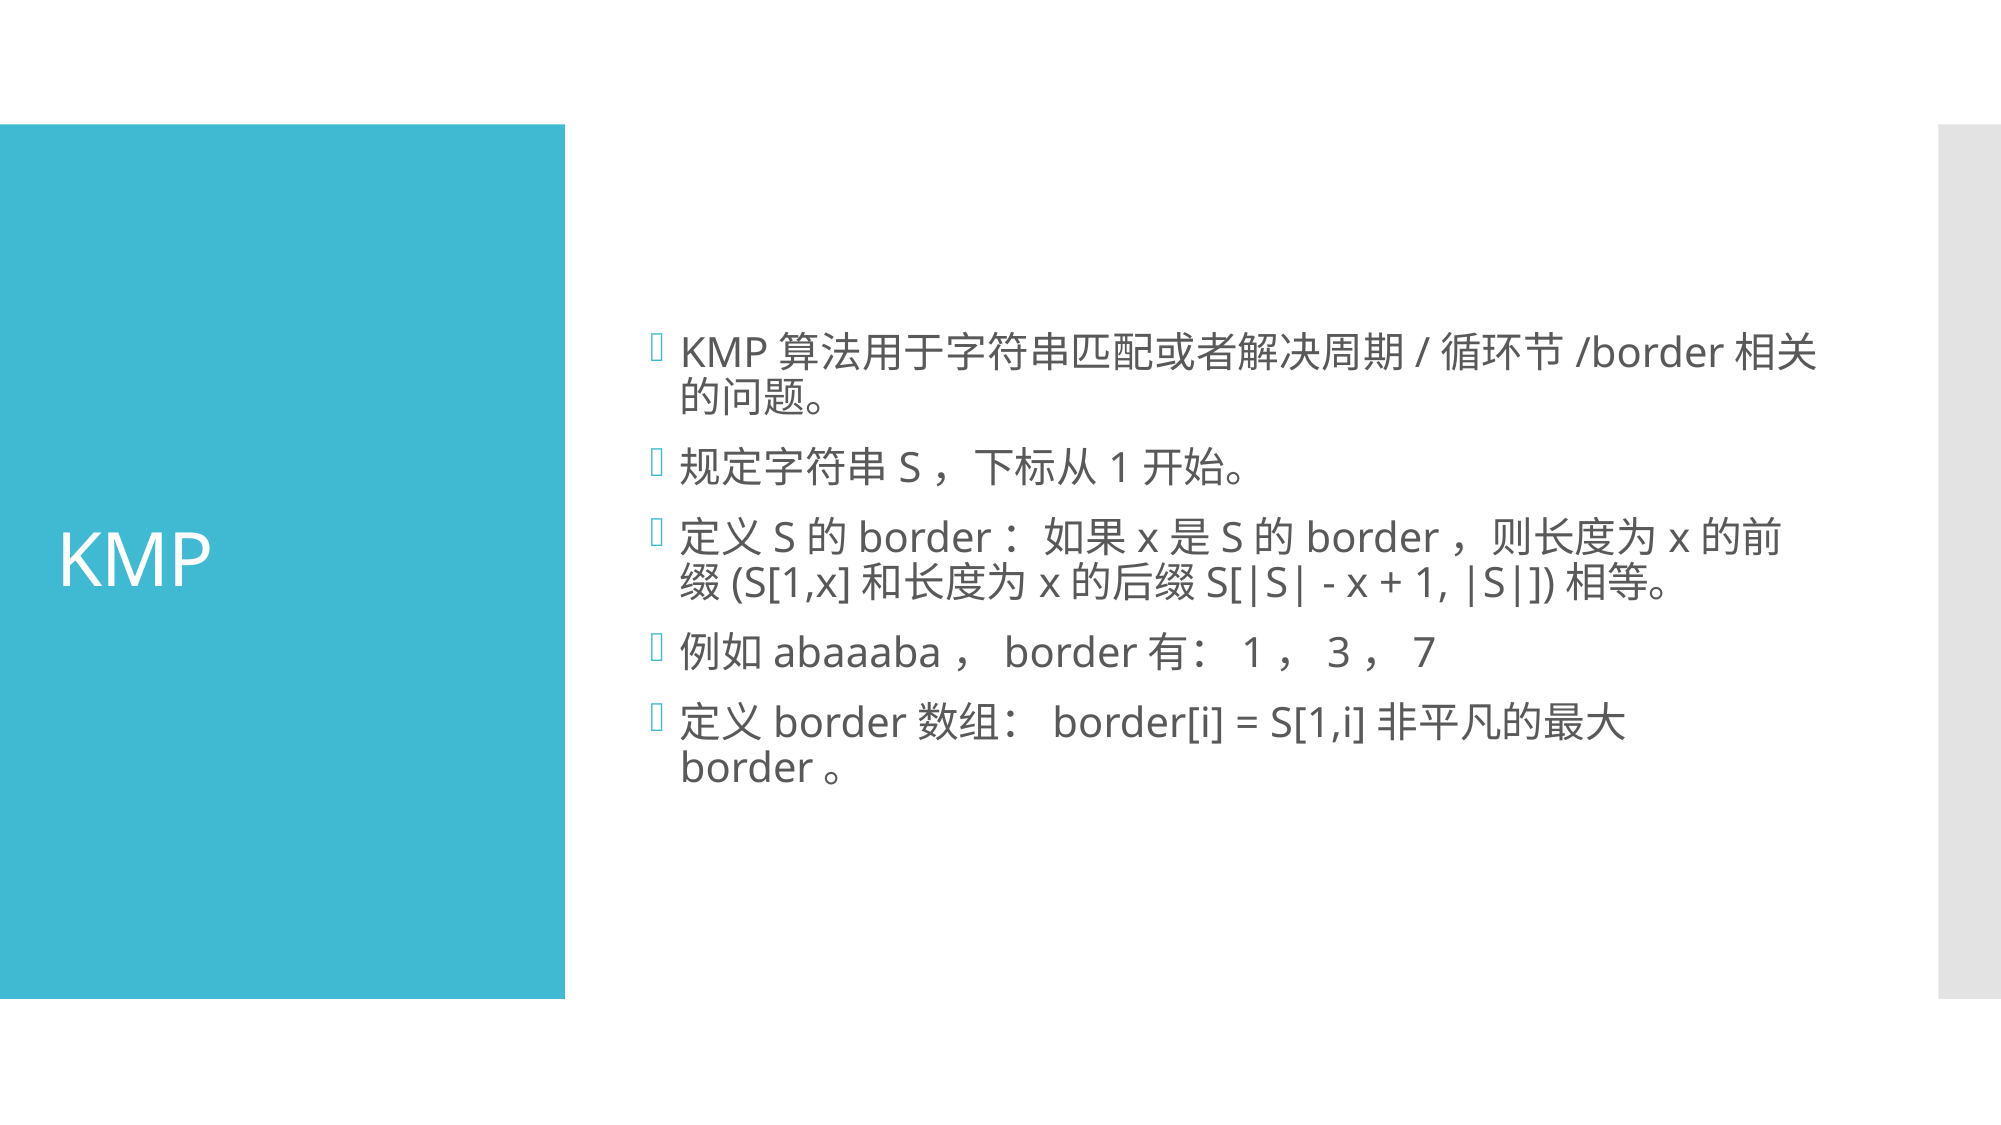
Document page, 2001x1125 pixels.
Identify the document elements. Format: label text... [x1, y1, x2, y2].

list KMP算法用于字符串匹配或者解决周期/循环节/border相关的问题。 规定字符串S，下标从1开始。 定义S的border：如果x是S的border，则长度为x的前缀(S[1,x]和长度为x的后缀S[|S| - x + 1, |S|])相等。 例如abaaaba，border有：1，3，7 定义border数组：border[i] = S[1,i]非平凡的最大border。 [634, 141, 1835, 982]
title KMP [41, 184, 525, 940]
